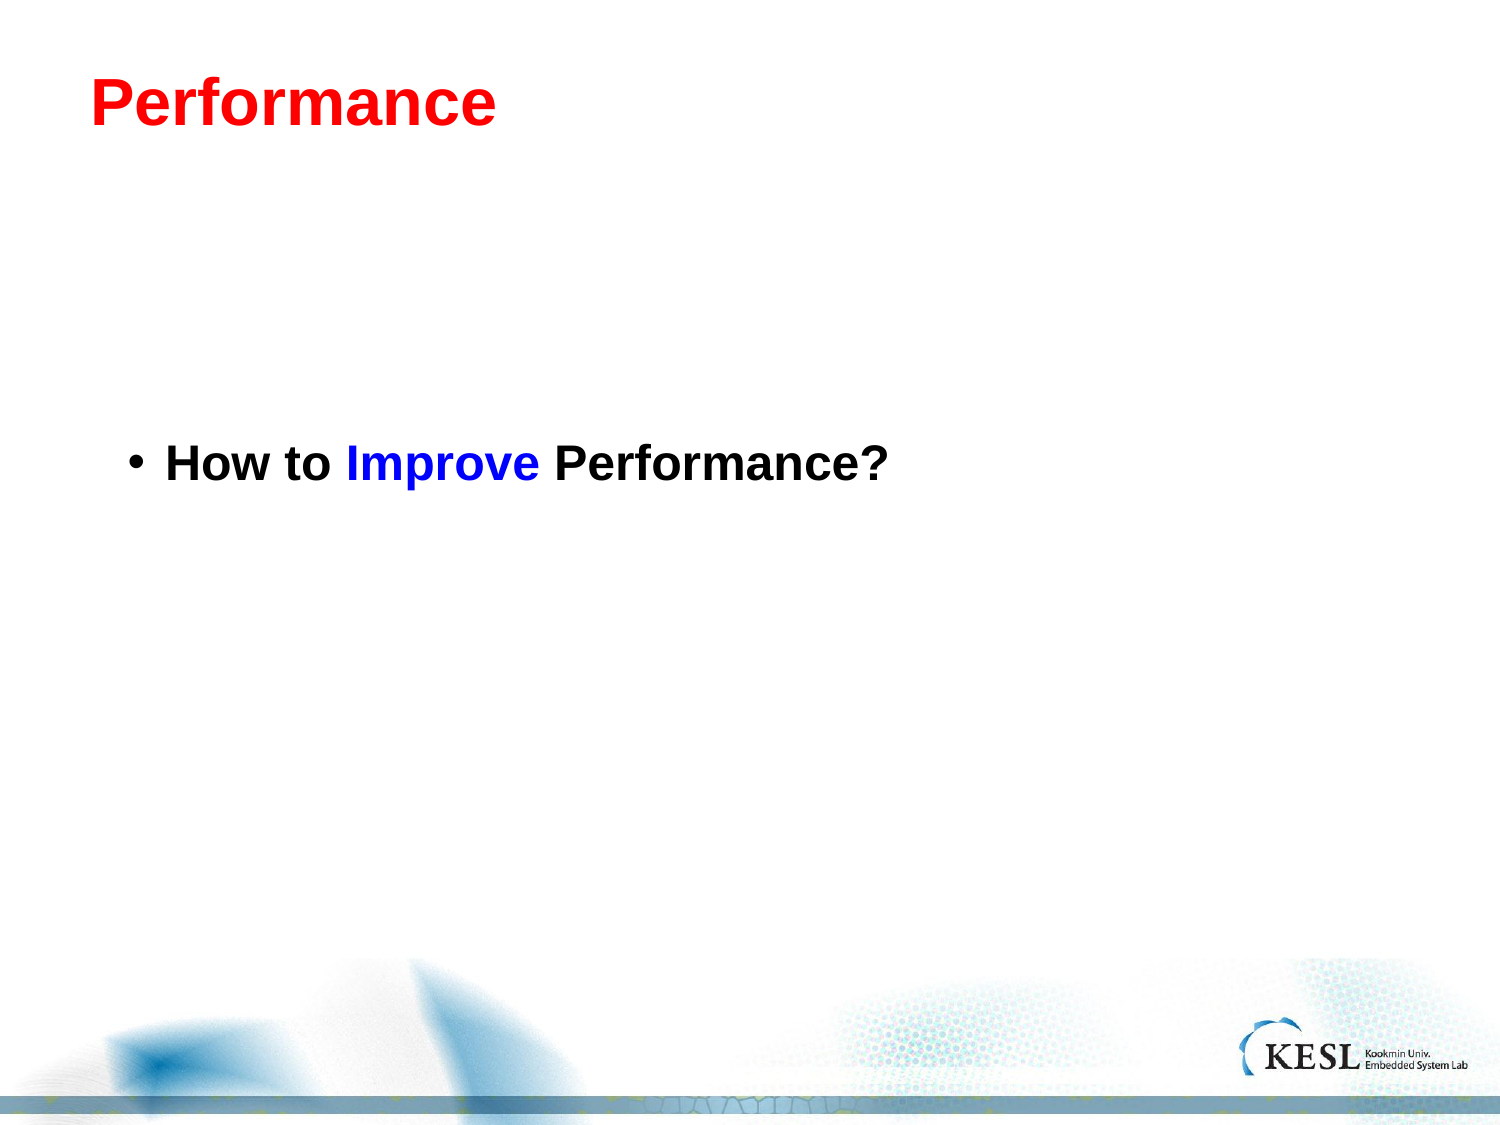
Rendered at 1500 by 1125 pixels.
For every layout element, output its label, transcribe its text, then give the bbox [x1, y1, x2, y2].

title Performance [75, 45, 1425, 153]
list How to Improve Performance? [75, 175, 1425, 1005]
picture [0, 0, 1500, 1125]
